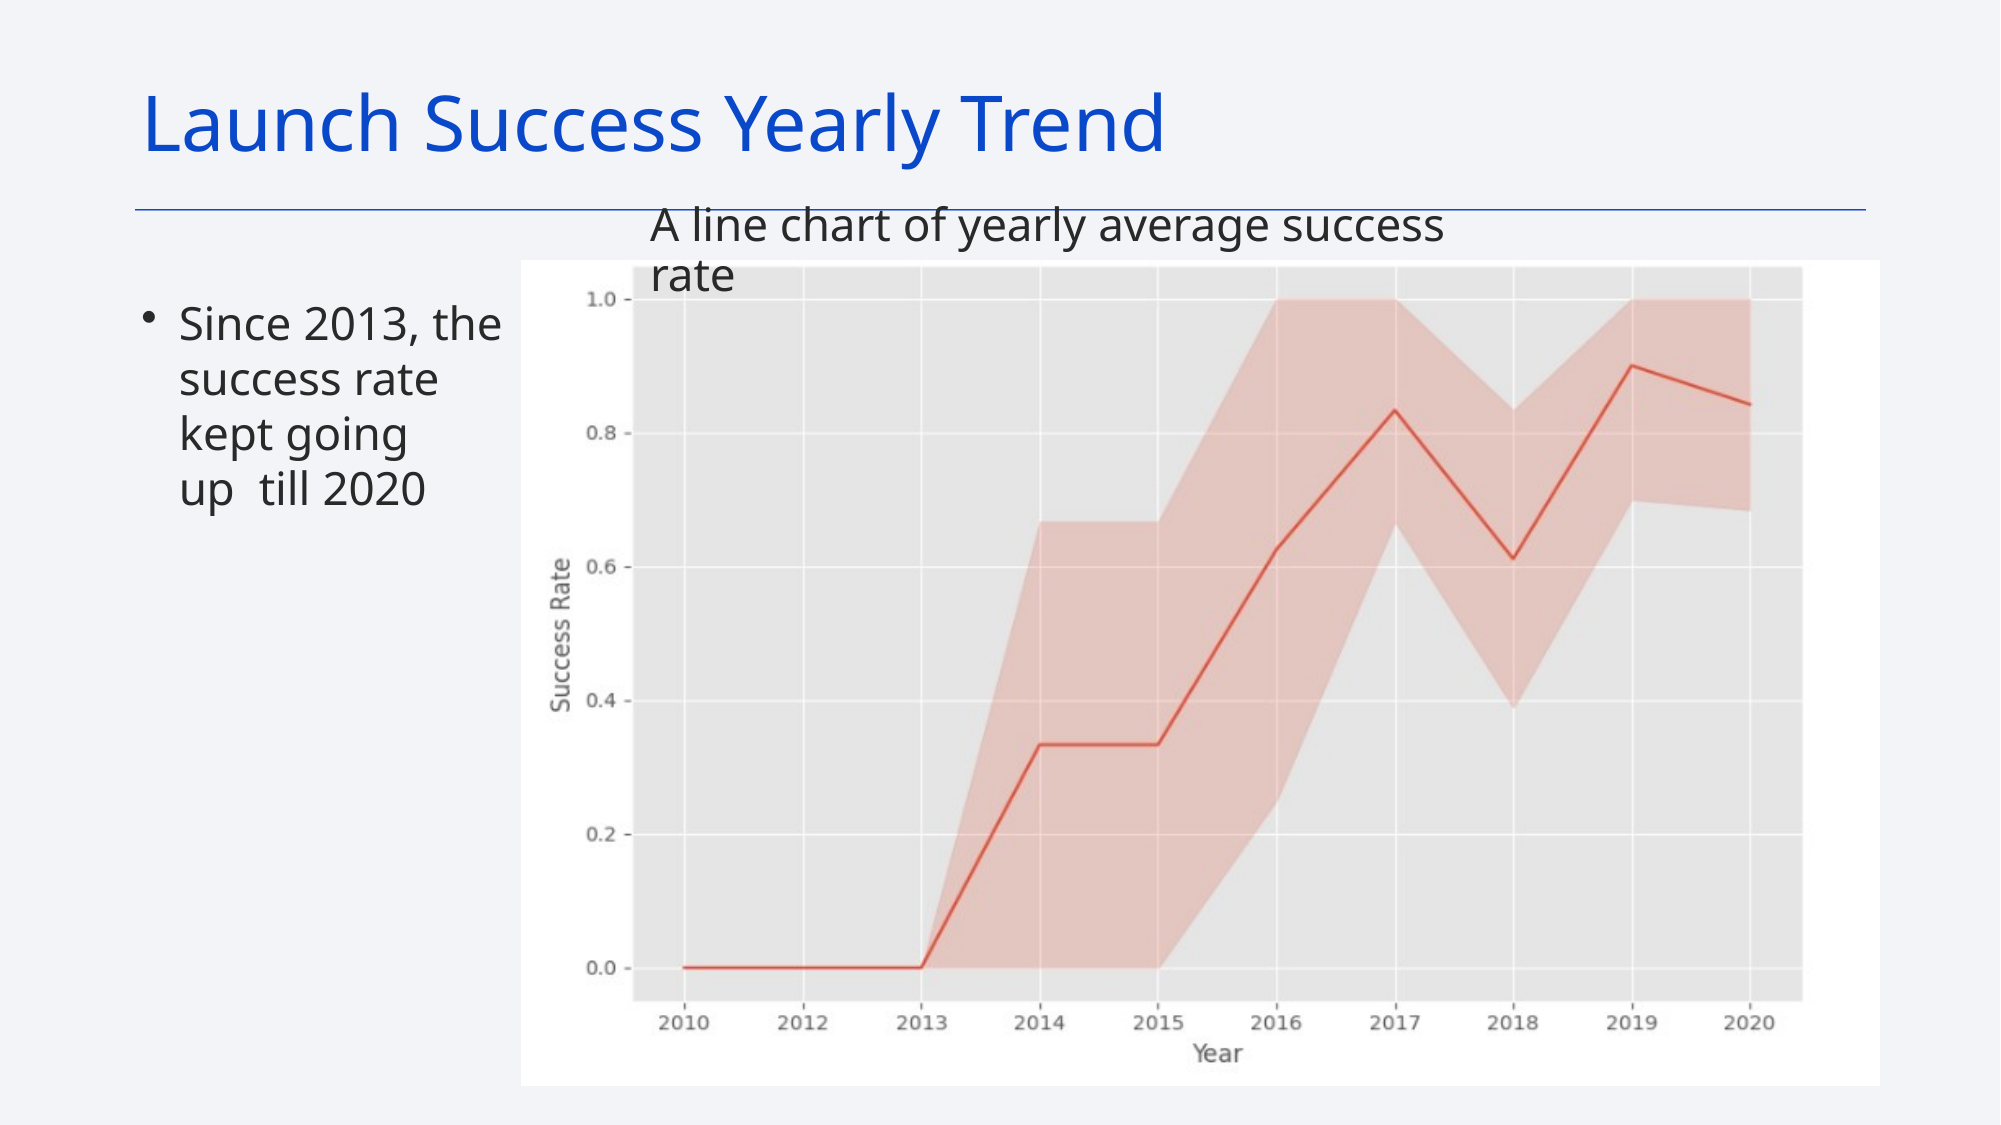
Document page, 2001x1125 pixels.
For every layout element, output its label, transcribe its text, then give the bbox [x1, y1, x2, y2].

title Launch Success Yearly Trend [139, 72, 1173, 199]
text_box A line chart of yearly average success rate Since 2013, the success rate kept going up till 2020 [139, 199, 1516, 515]
picture [0, 0, 2000, 1125]
